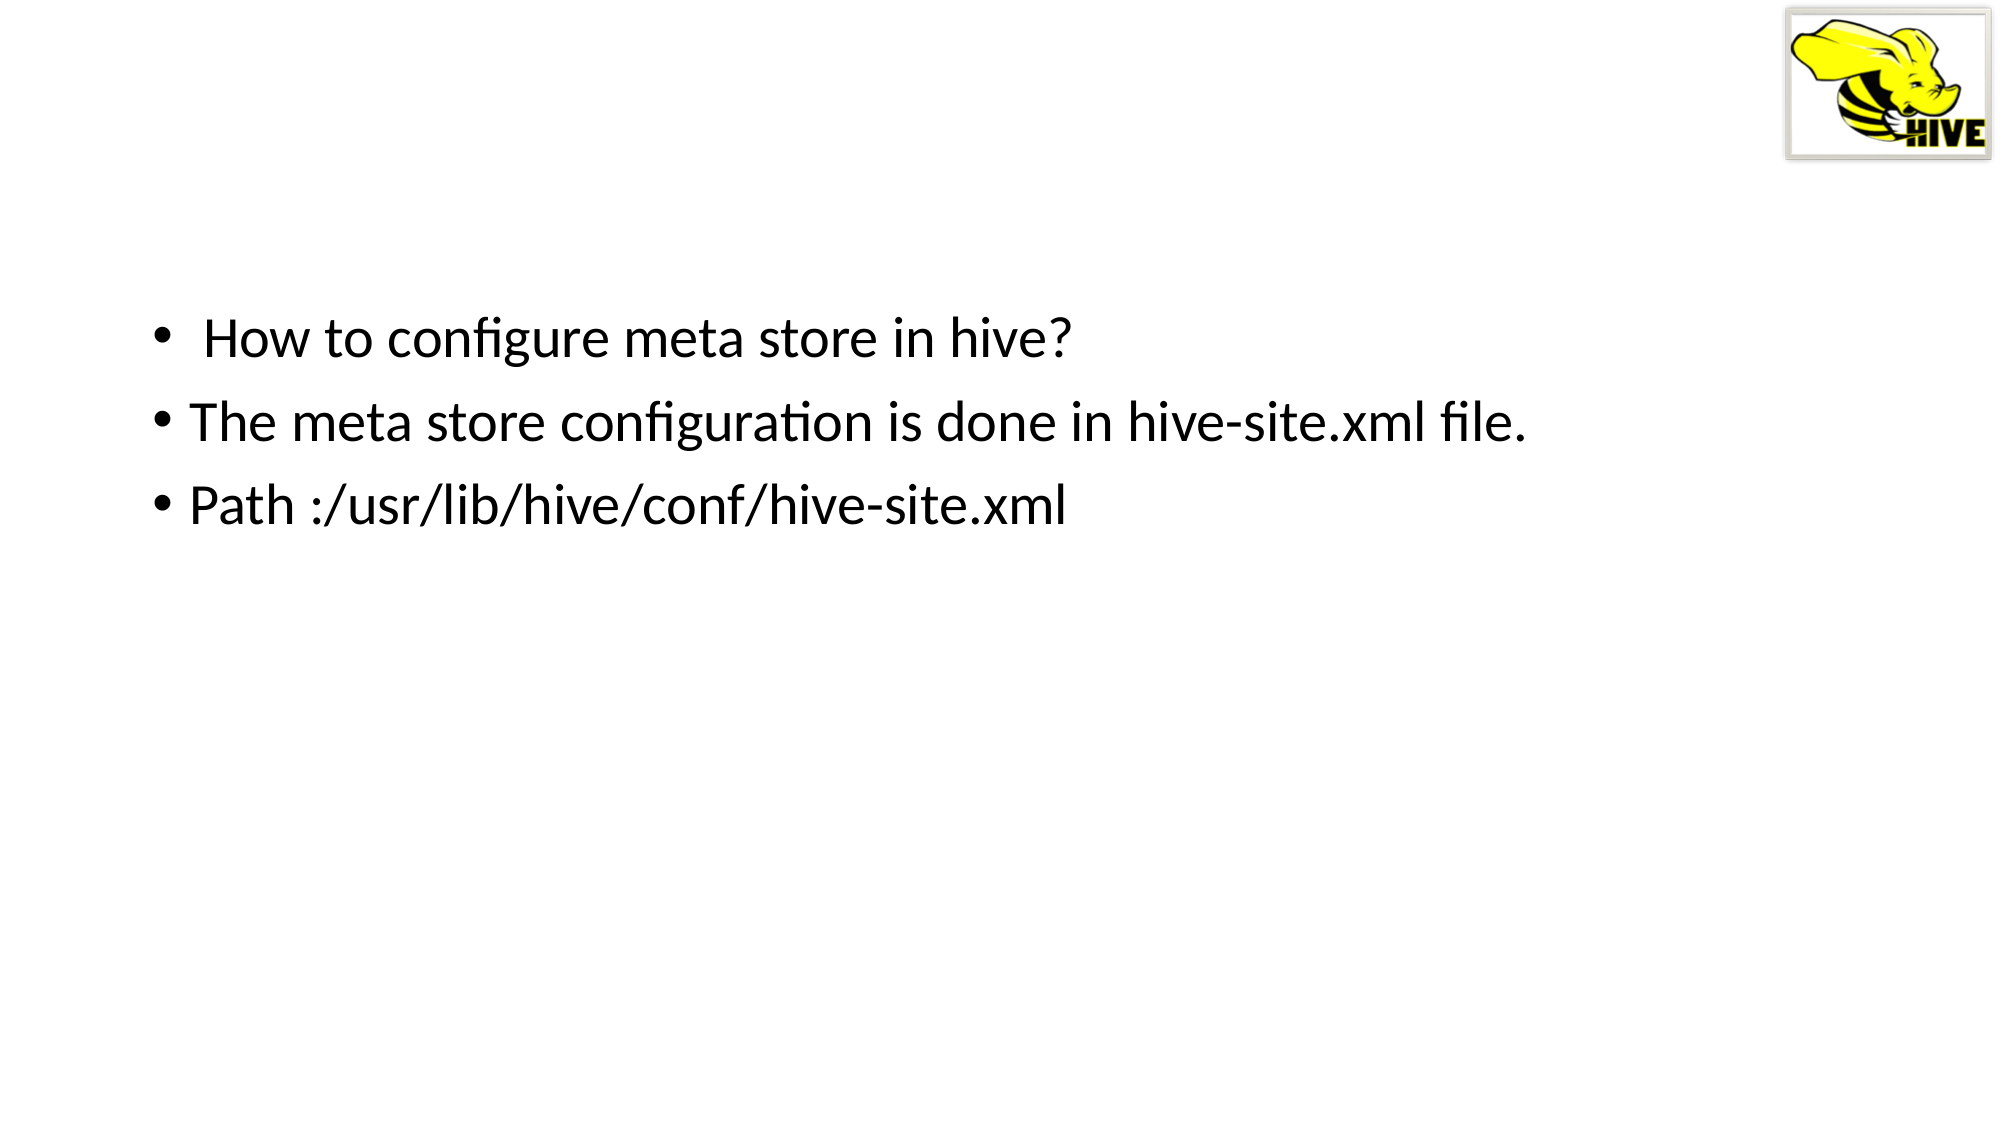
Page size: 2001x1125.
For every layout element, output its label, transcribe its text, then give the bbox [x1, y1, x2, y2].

picture [1777, 0, 2000, 169]
list How to configure meta store in hive? The meta store configuration is done in hive-site.xml file. Path :/usr/lib/hive/conf/hive-site.xml [137, 299, 1863, 1014]
